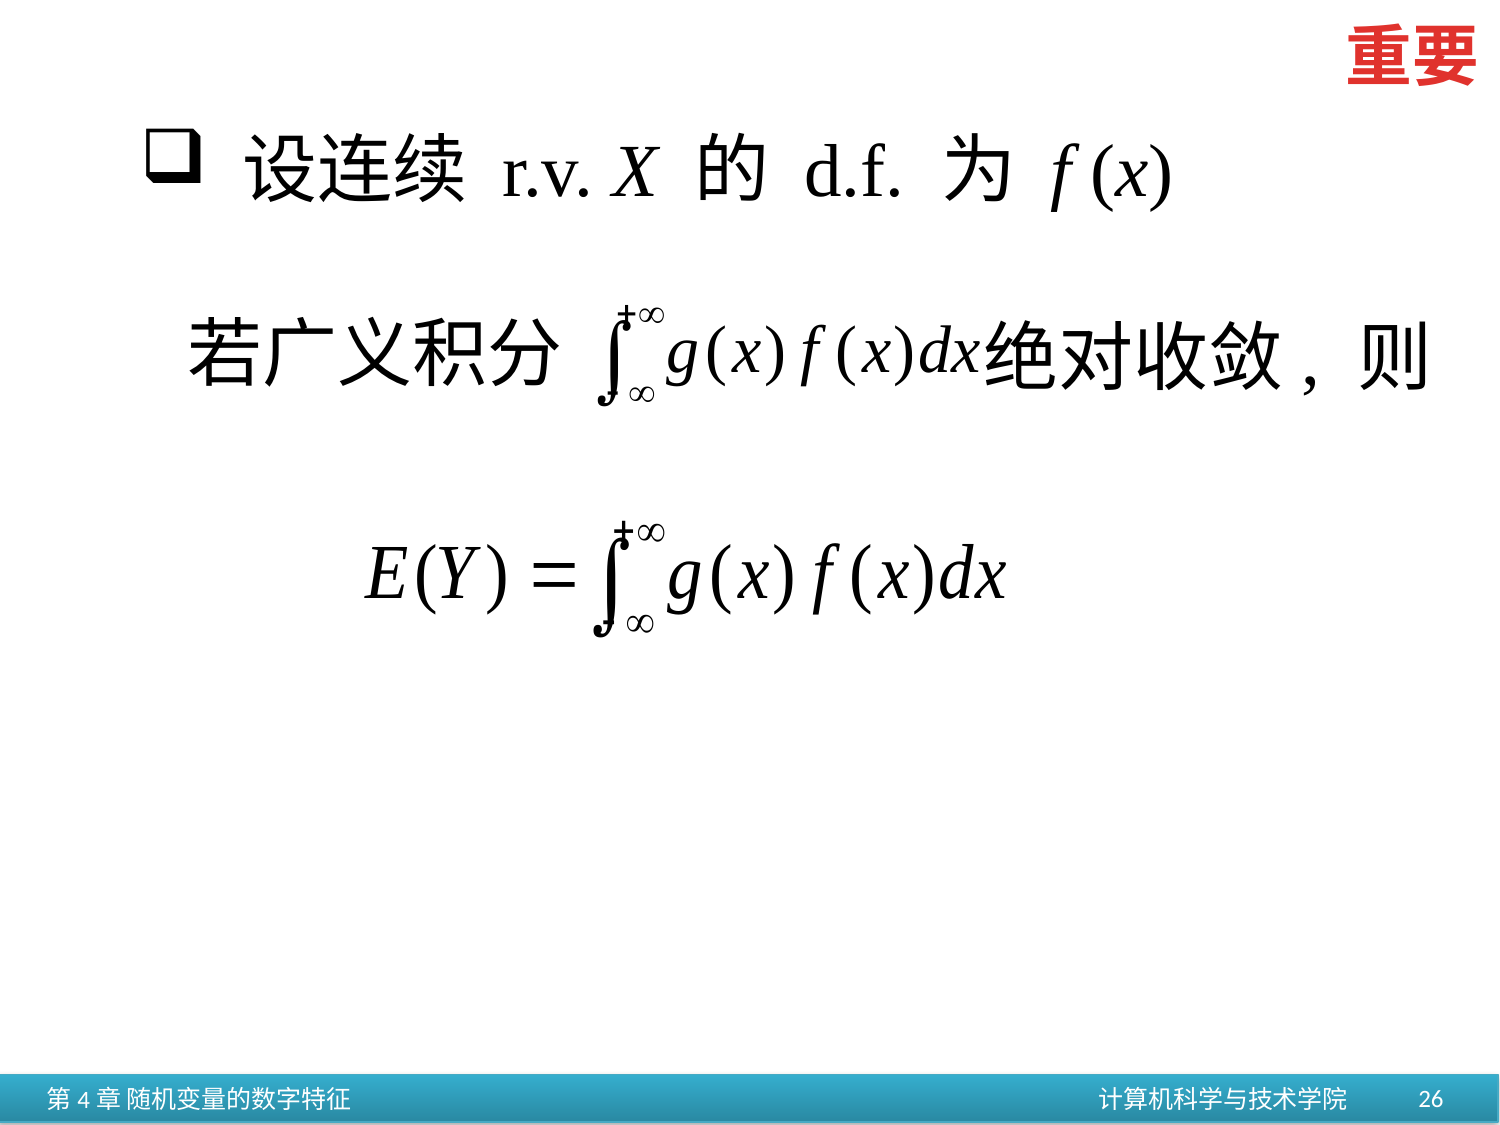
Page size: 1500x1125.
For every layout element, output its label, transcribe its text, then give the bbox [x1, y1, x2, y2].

text_box 重要 [1330, 5, 1495, 101]
text_box 若广义积分 [173, 297, 578, 403]
text_box 设连续 r.v. X 的 d.f. 为 f (x) [125, 113, 1189, 219]
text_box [359, 503, 1011, 642]
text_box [584, 290, 985, 410]
text_box 绝对收敛, 则 [988, 302, 1447, 408]
